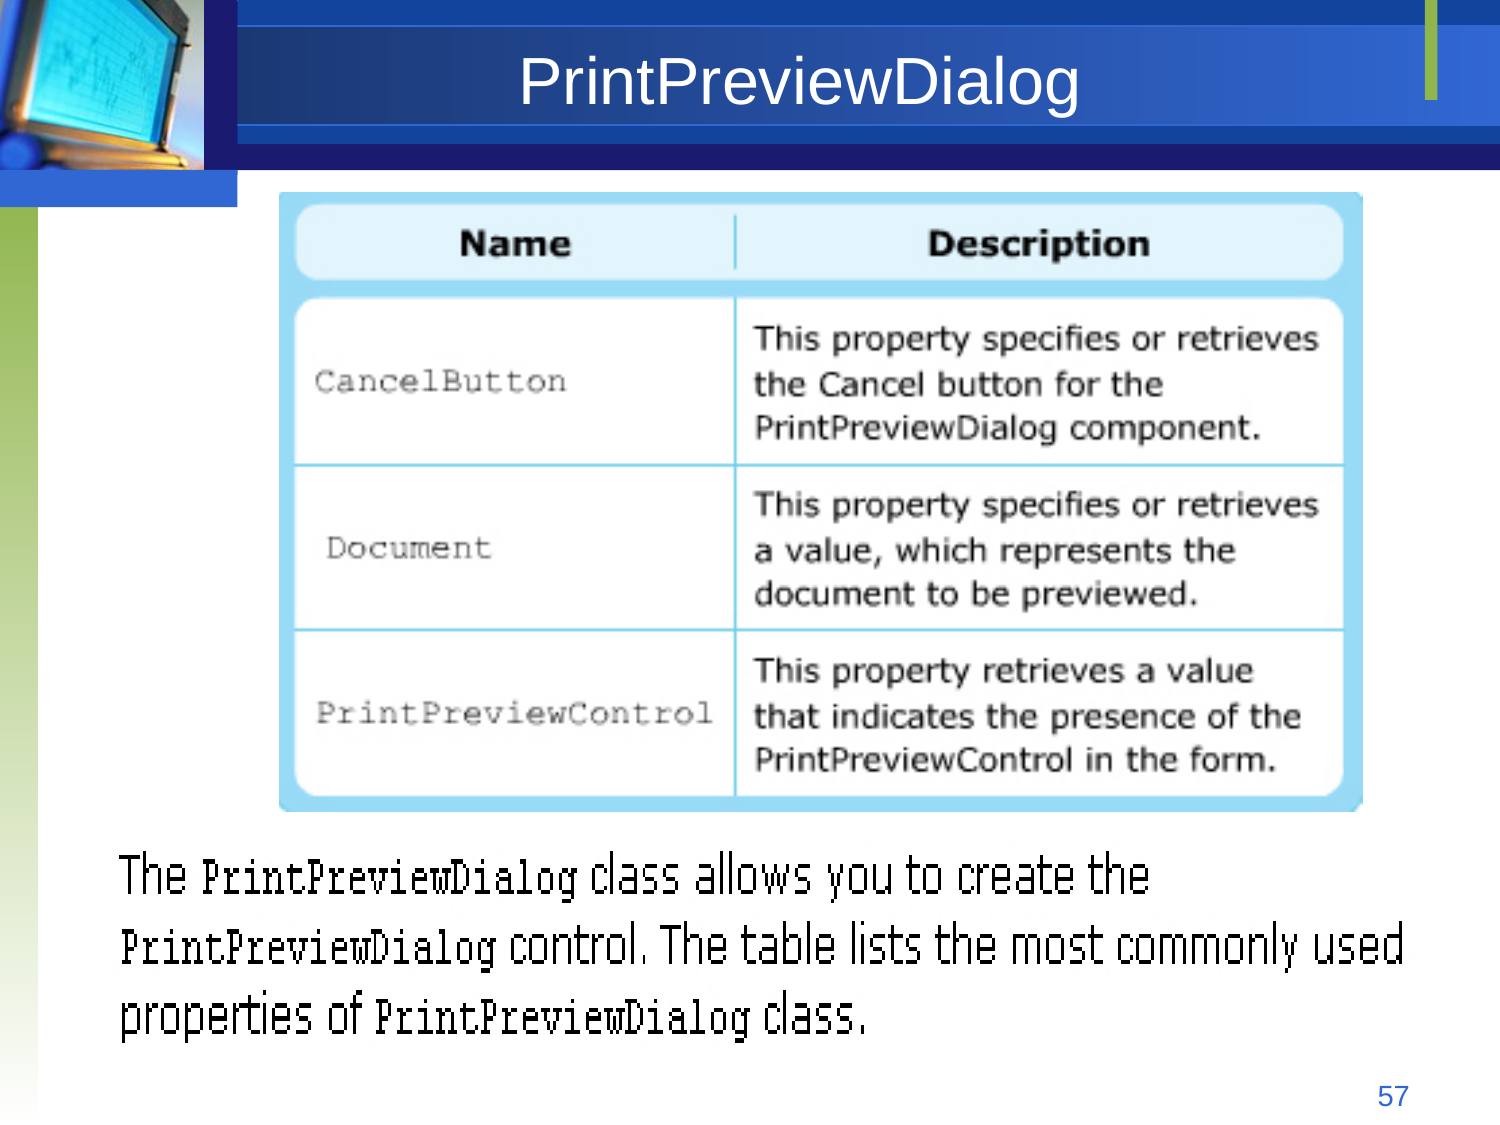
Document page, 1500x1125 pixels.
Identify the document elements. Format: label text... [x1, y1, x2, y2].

picture [0, 0, 204, 169]
picture [105, 811, 1450, 1079]
slide_number 57 [1074, 1088, 1426, 1111]
title PrintPreviewDialog [237, 33, 1363, 122]
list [279, 192, 1363, 810]
